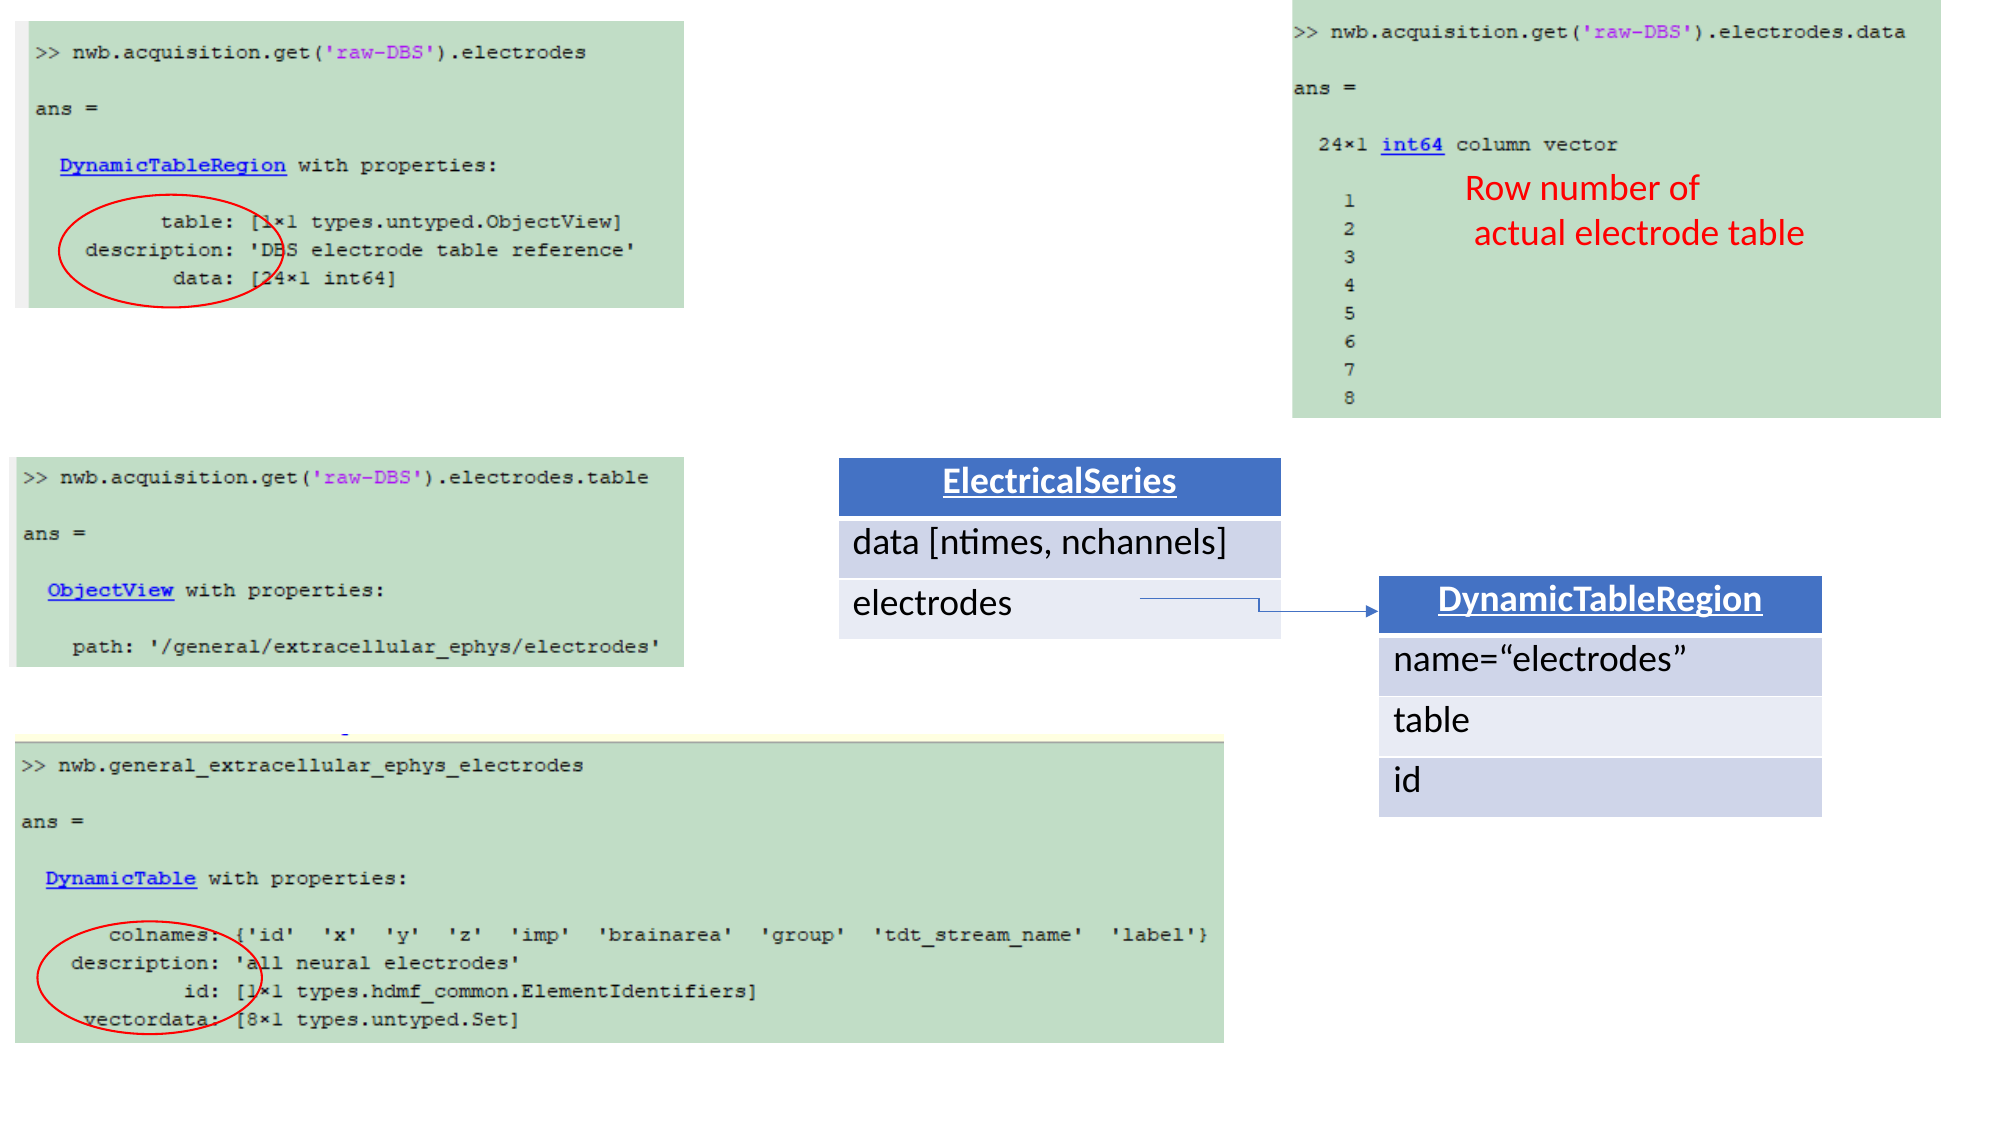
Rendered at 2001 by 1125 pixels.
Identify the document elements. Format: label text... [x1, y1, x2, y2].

table_cell electrodes [839, 580, 1281, 639]
table_cell id [1379, 758, 1822, 817]
table_cell data [ntimes, nchannels] [839, 521, 1281, 578]
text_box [1139, 598, 1379, 612]
table_cell table [1379, 697, 1822, 756]
table_header DynamicTableRegion [1379, 576, 1822, 633]
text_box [15, 734, 1224, 1043]
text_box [1292, 0, 1941, 418]
table_cell name=“electrodes” [1379, 638, 1822, 696]
table_header ElectricalSeries [839, 458, 1281, 516]
picture [9, 457, 684, 667]
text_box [15, 21, 684, 308]
